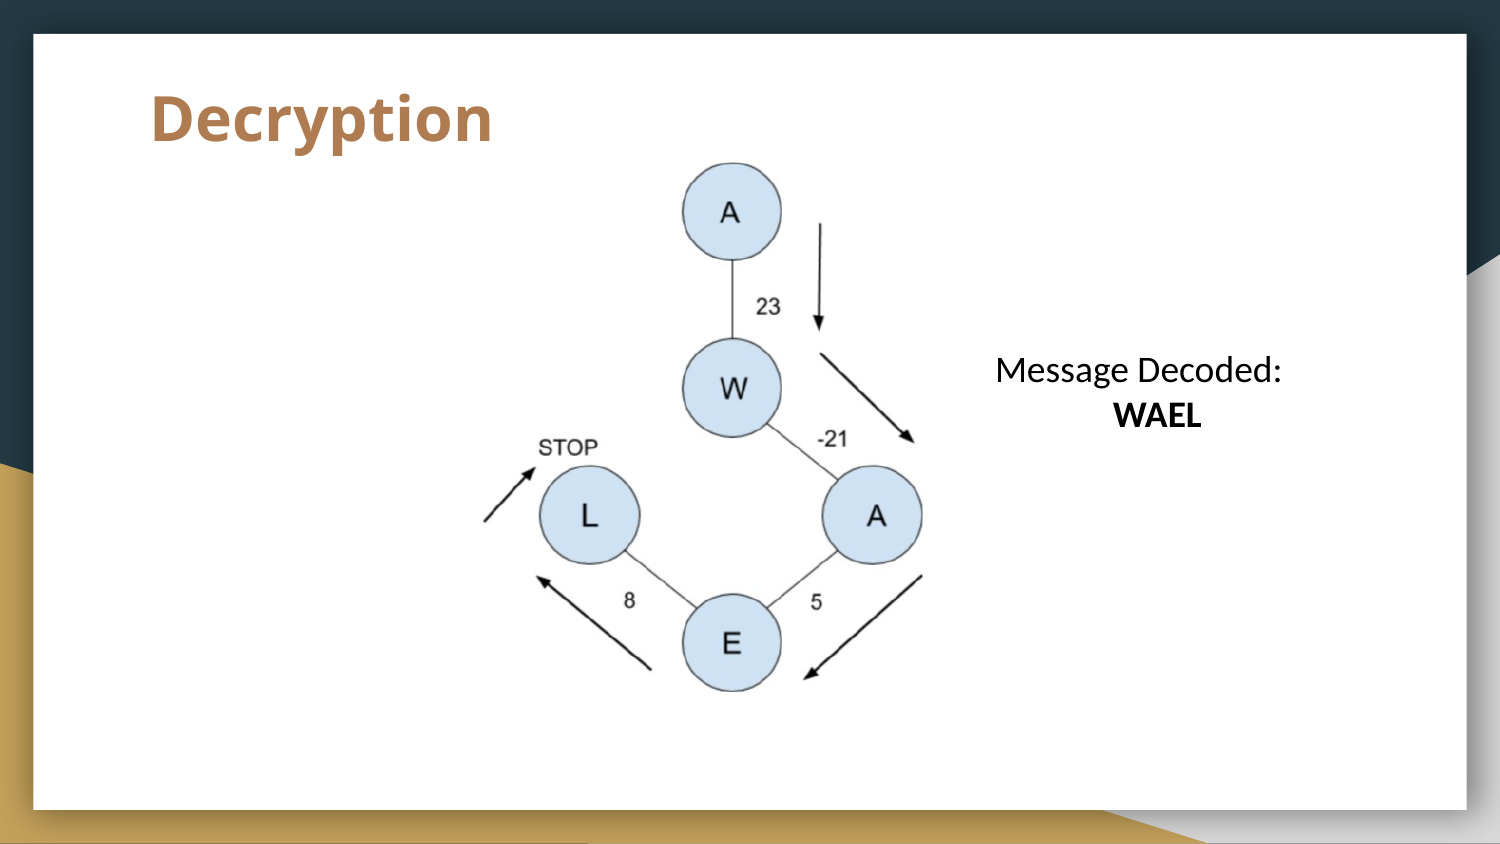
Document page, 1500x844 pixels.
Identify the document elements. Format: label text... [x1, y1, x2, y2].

picture [474, 145, 954, 732]
title Decryption [134, 63, 1366, 221]
text_box Message Decoded: WAEL [980, 330, 1335, 439]
